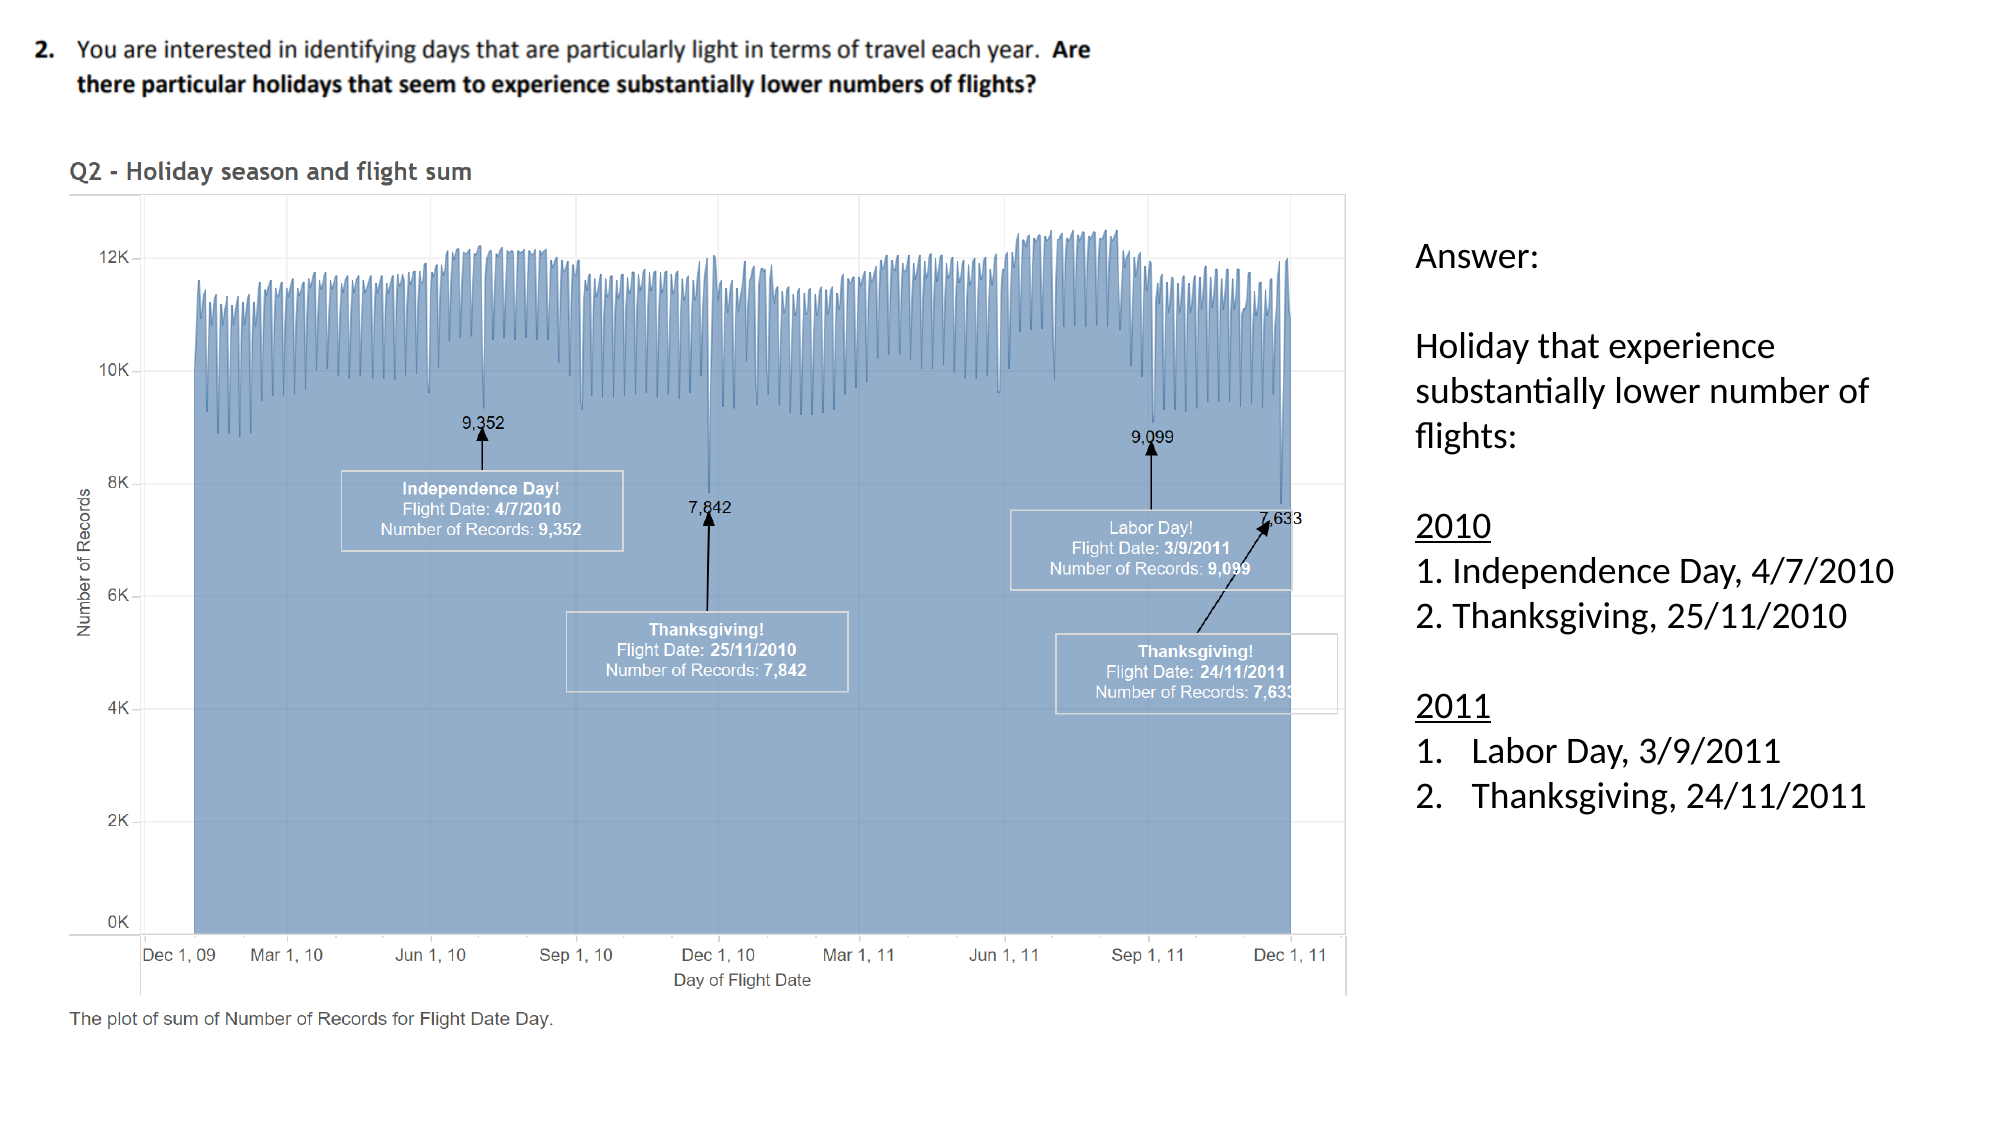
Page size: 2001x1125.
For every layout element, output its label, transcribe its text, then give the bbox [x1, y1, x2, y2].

picture [69, 153, 1348, 1031]
picture [25, 23, 1108, 109]
text_box Answer: Holiday that experience substantially lower number of flights: 2010 1. Independence Day, 4/7/2010 2. Thanksgiving, 25/11/2010 2011 Labor Day, 3/9/2011 Thanksgiving, 24/11/2011 [1400, 223, 1931, 823]
